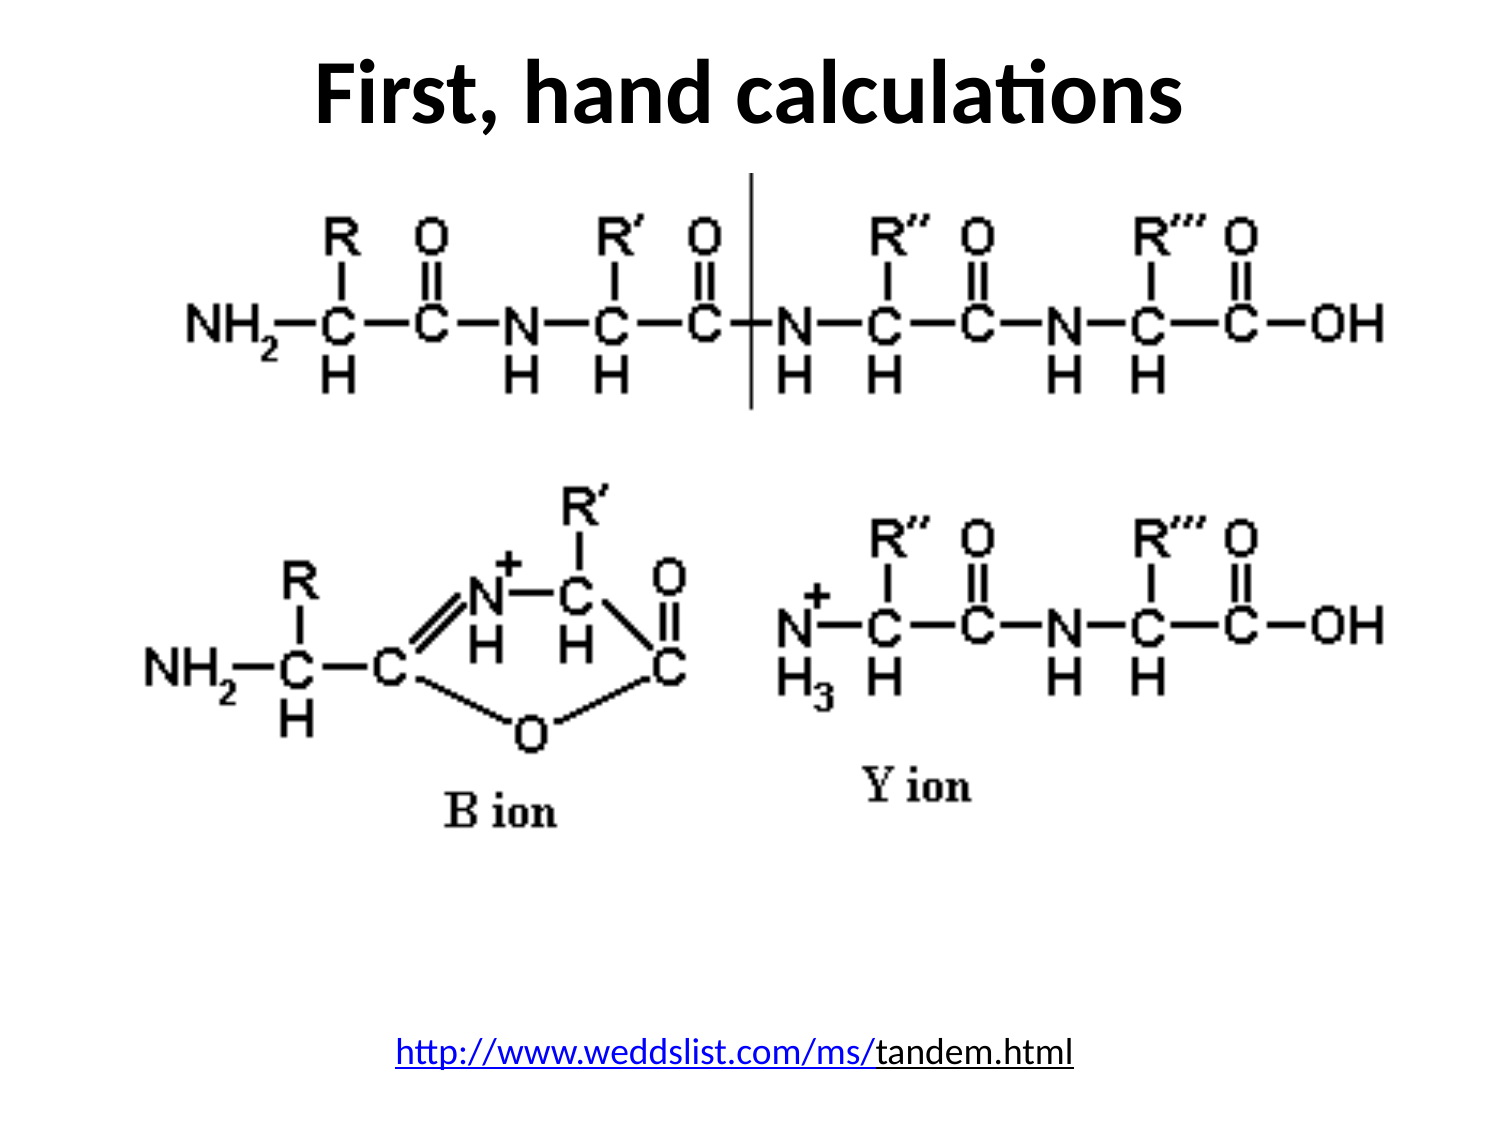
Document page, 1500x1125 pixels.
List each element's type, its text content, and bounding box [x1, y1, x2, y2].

title First, hand calculations [75, 0, 1425, 174]
picture [134, 172, 1420, 855]
text_box http://www.weddslist.com/ms/tandem.html [176, 1019, 1302, 1080]
